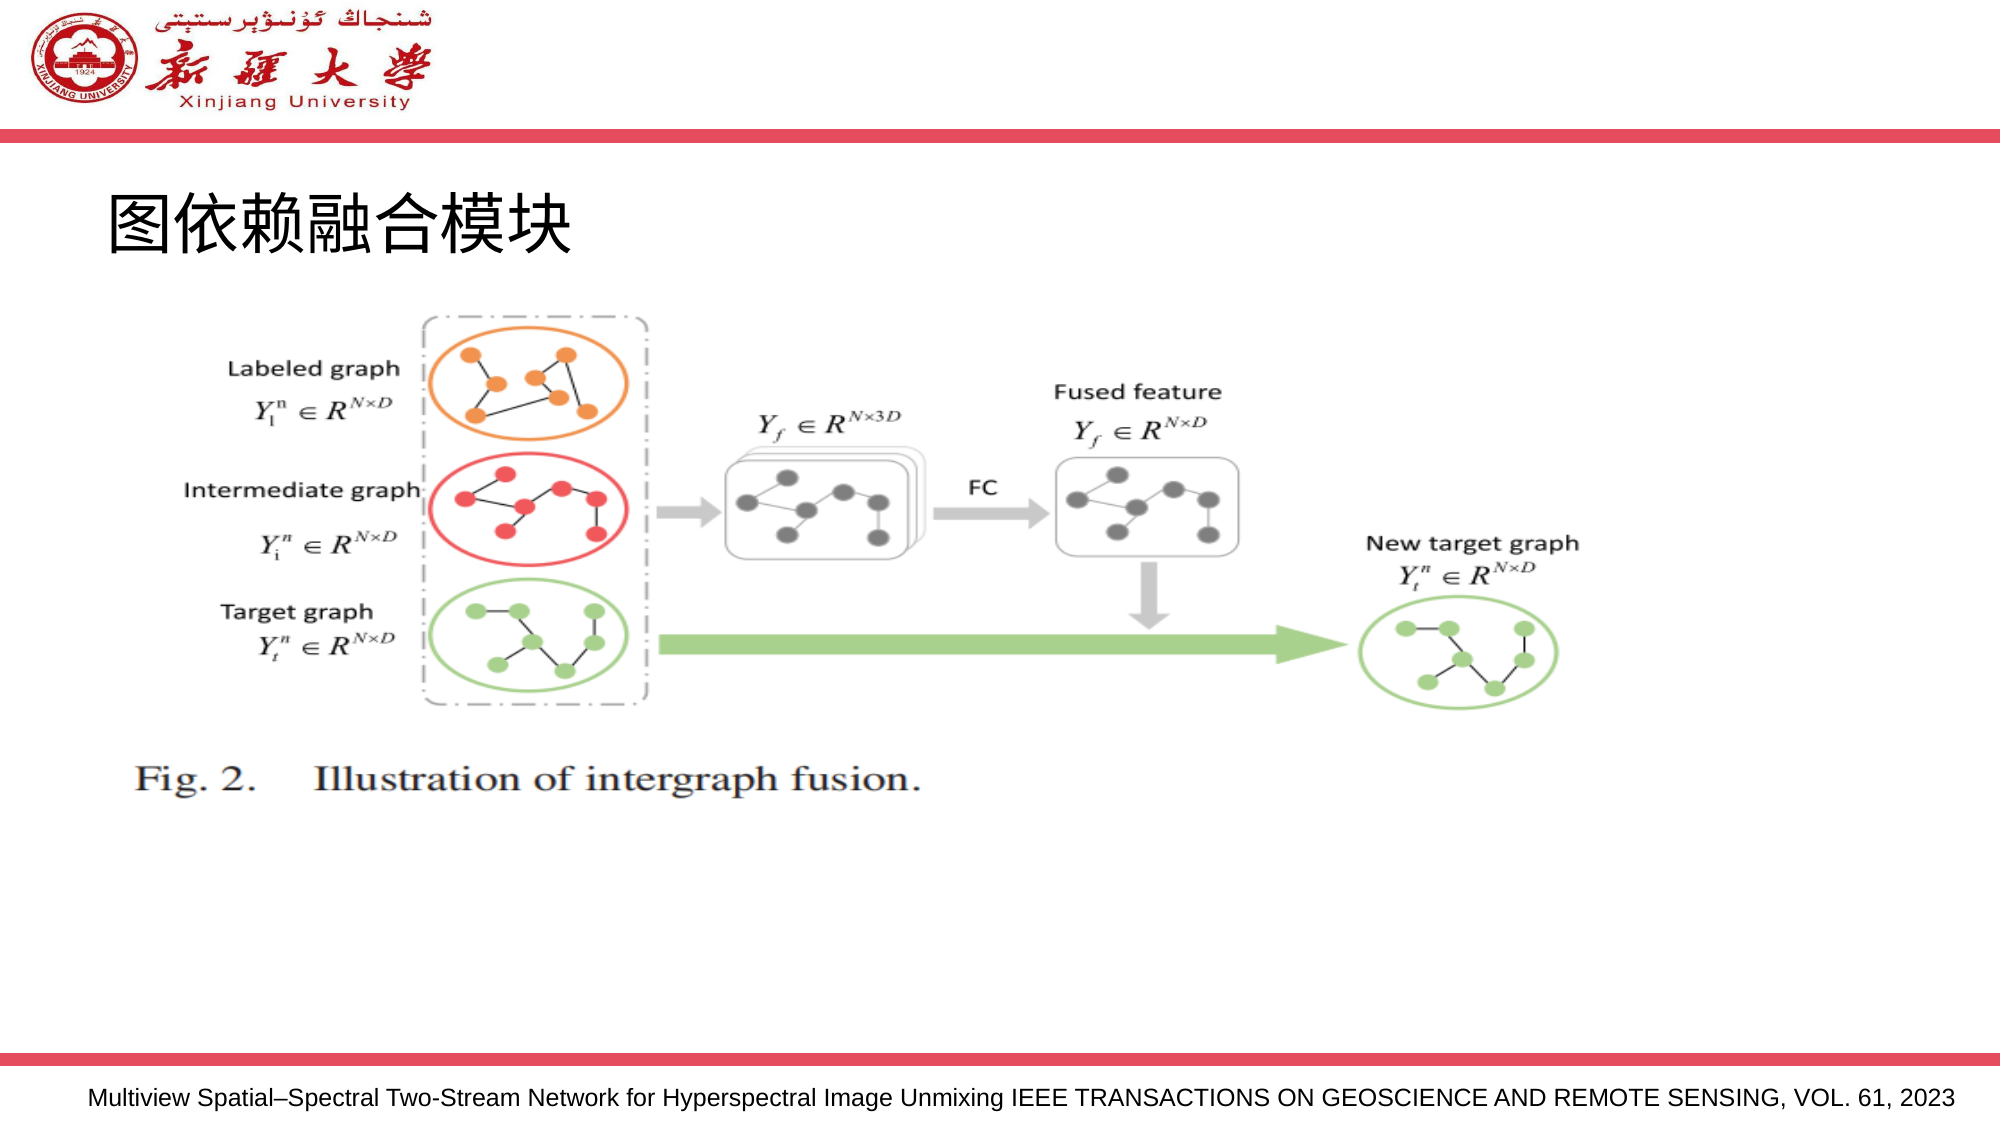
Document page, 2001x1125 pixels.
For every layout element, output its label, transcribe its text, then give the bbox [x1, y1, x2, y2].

picture [112, 305, 1758, 821]
text_box [0, 1053, 2000, 1066]
picture [0, 0, 482, 131]
text_box [0, 129, 2000, 143]
text_box Multiview Spatial–Spectral Two-Stream Network for Hyperspectral Image Unmixing IEEE TRANSACTIONS ON GEOSCIENCE AND REMOTE SENSING, VOL. 61, 2023 [72, 1073, 1997, 1125]
text_box 图依赖融合模块 [27, 174, 653, 261]
